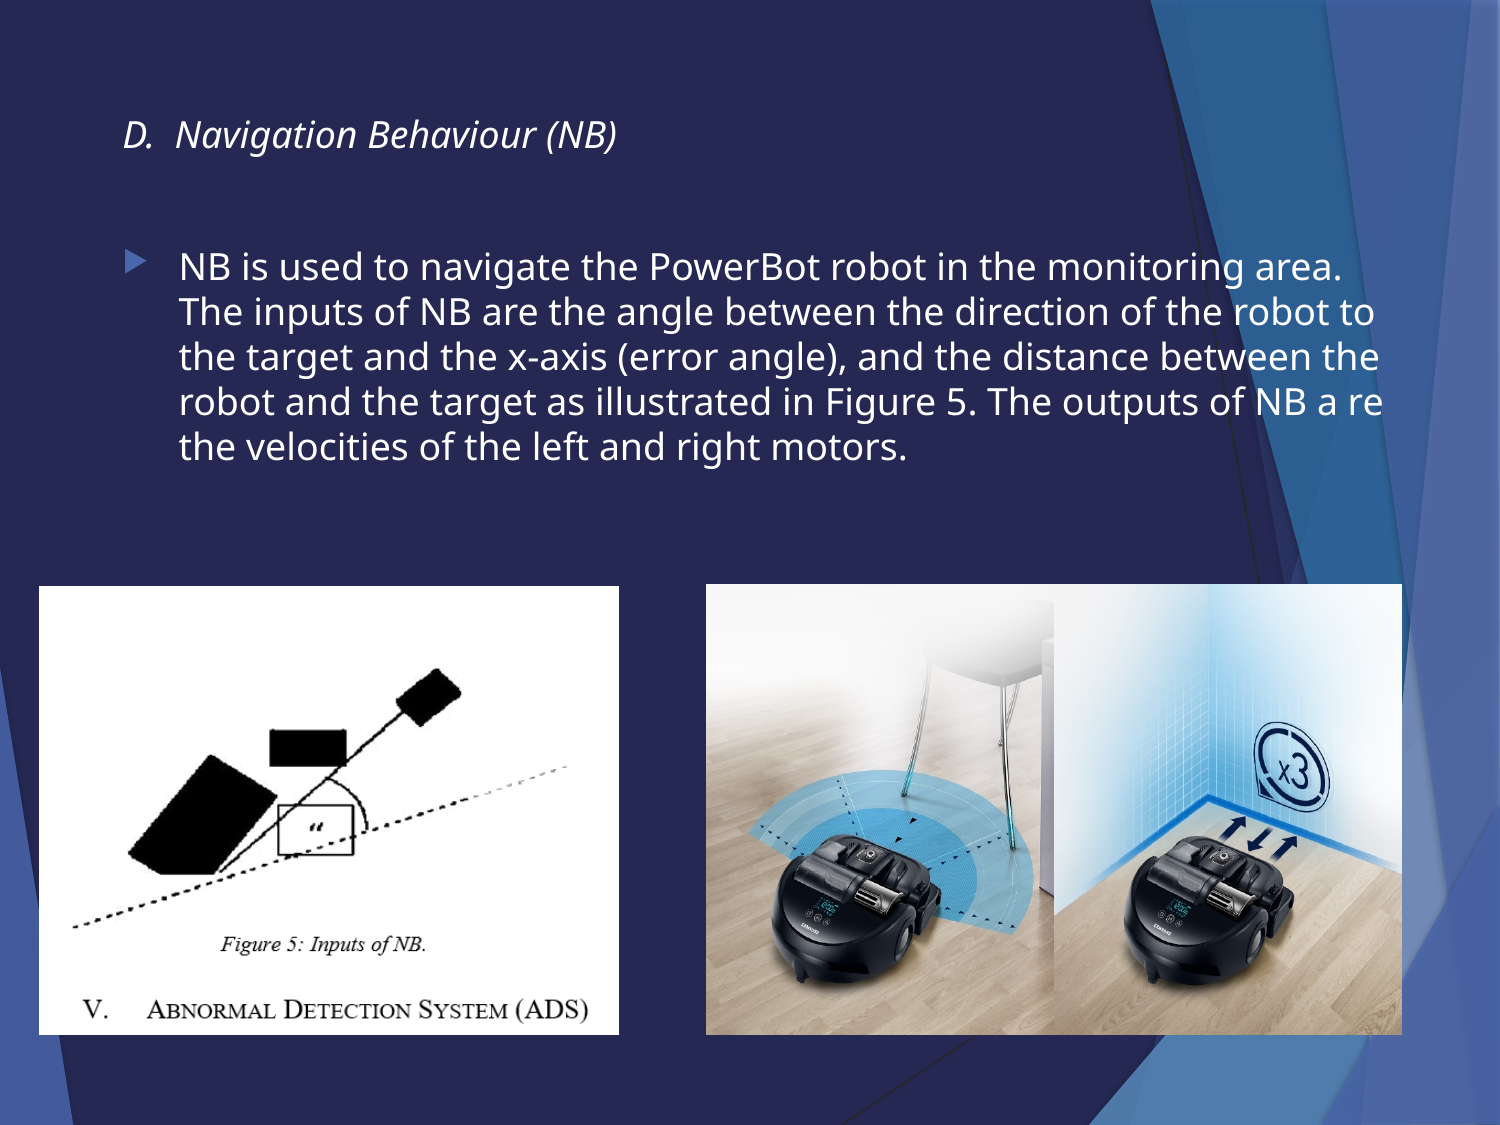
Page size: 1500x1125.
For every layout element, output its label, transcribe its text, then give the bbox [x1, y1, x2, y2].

picture [38, 585, 619, 1035]
picture [705, 584, 1402, 1035]
list D. Navigation Behaviour (NB) NB is used to navigate the PowerBot robot in the monitoring area. The inputs of NB are the angle between the direction of the robot to the target and the x-axis (error angle), and the distance between the robot and the target as illustrated in Figure 5. The outputs of NB a re the velocities of the left and right motors. [107, 103, 1402, 802]
